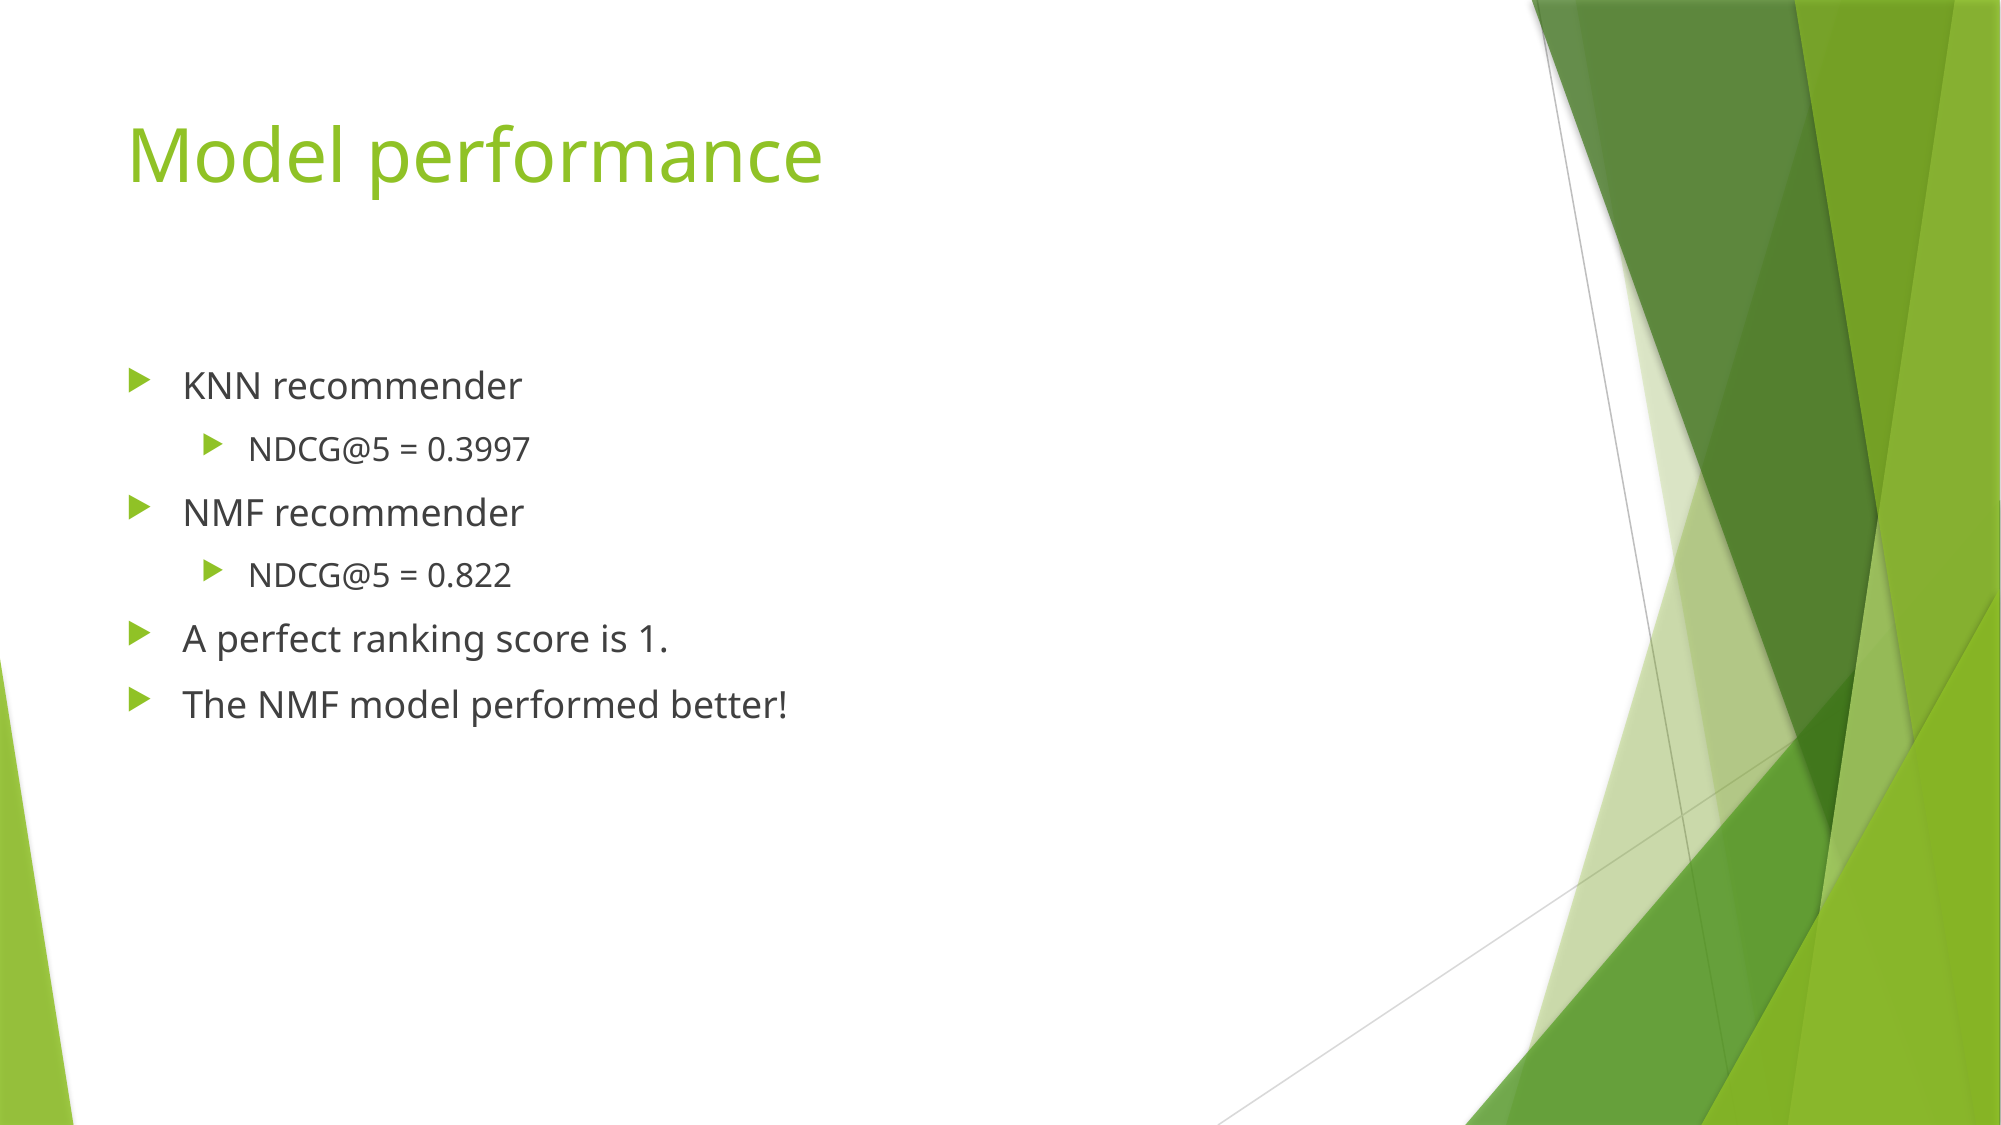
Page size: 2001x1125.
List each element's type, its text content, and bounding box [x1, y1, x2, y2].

list KNN recommender NDCG@5 = 0.3997 NMF recommender NDCG@5 = 0.822 A perfect ranking score is 1. The NMF model performed better! [111, 354, 1522, 992]
title Model performance [111, 99, 1522, 317]
